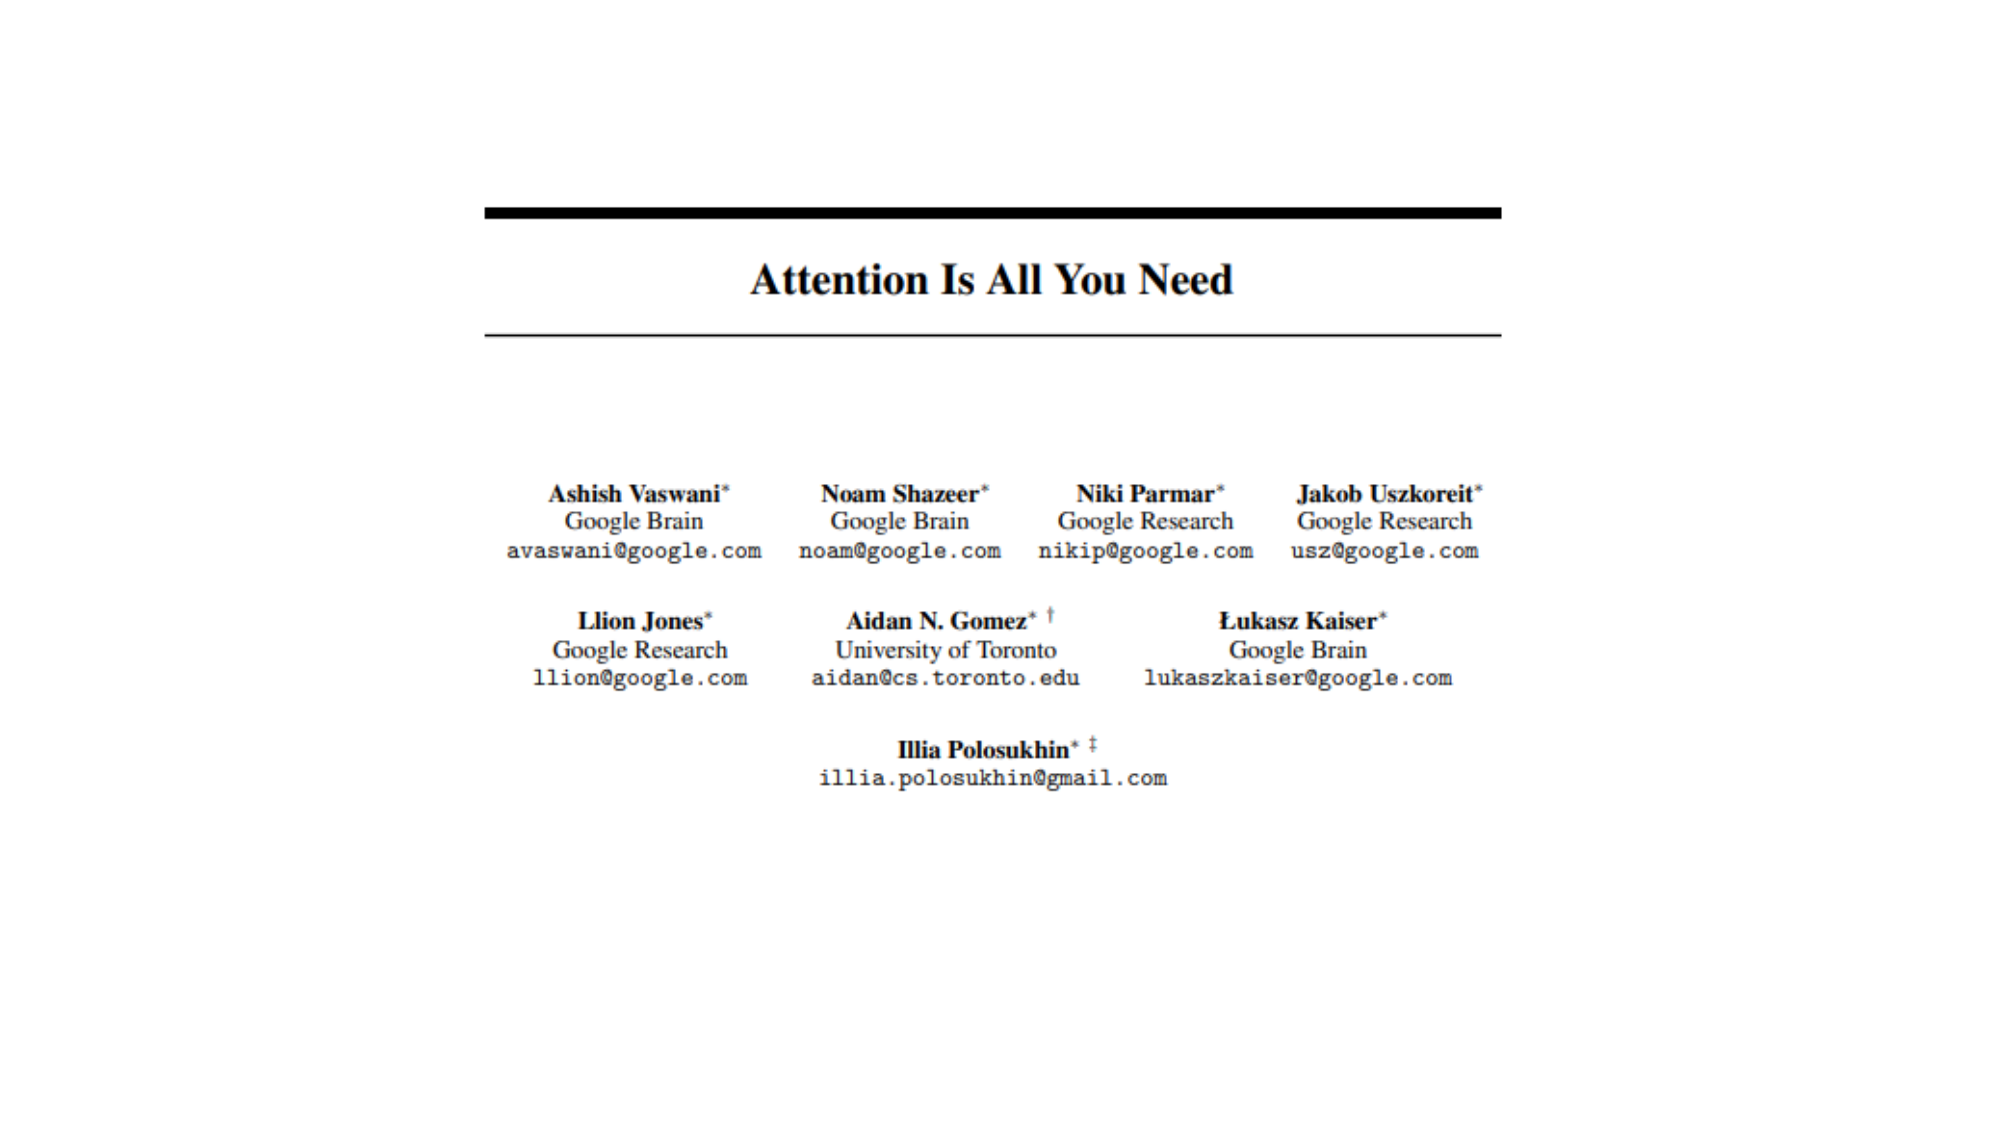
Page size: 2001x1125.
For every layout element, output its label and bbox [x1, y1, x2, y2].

picture [360, 177, 1658, 826]
